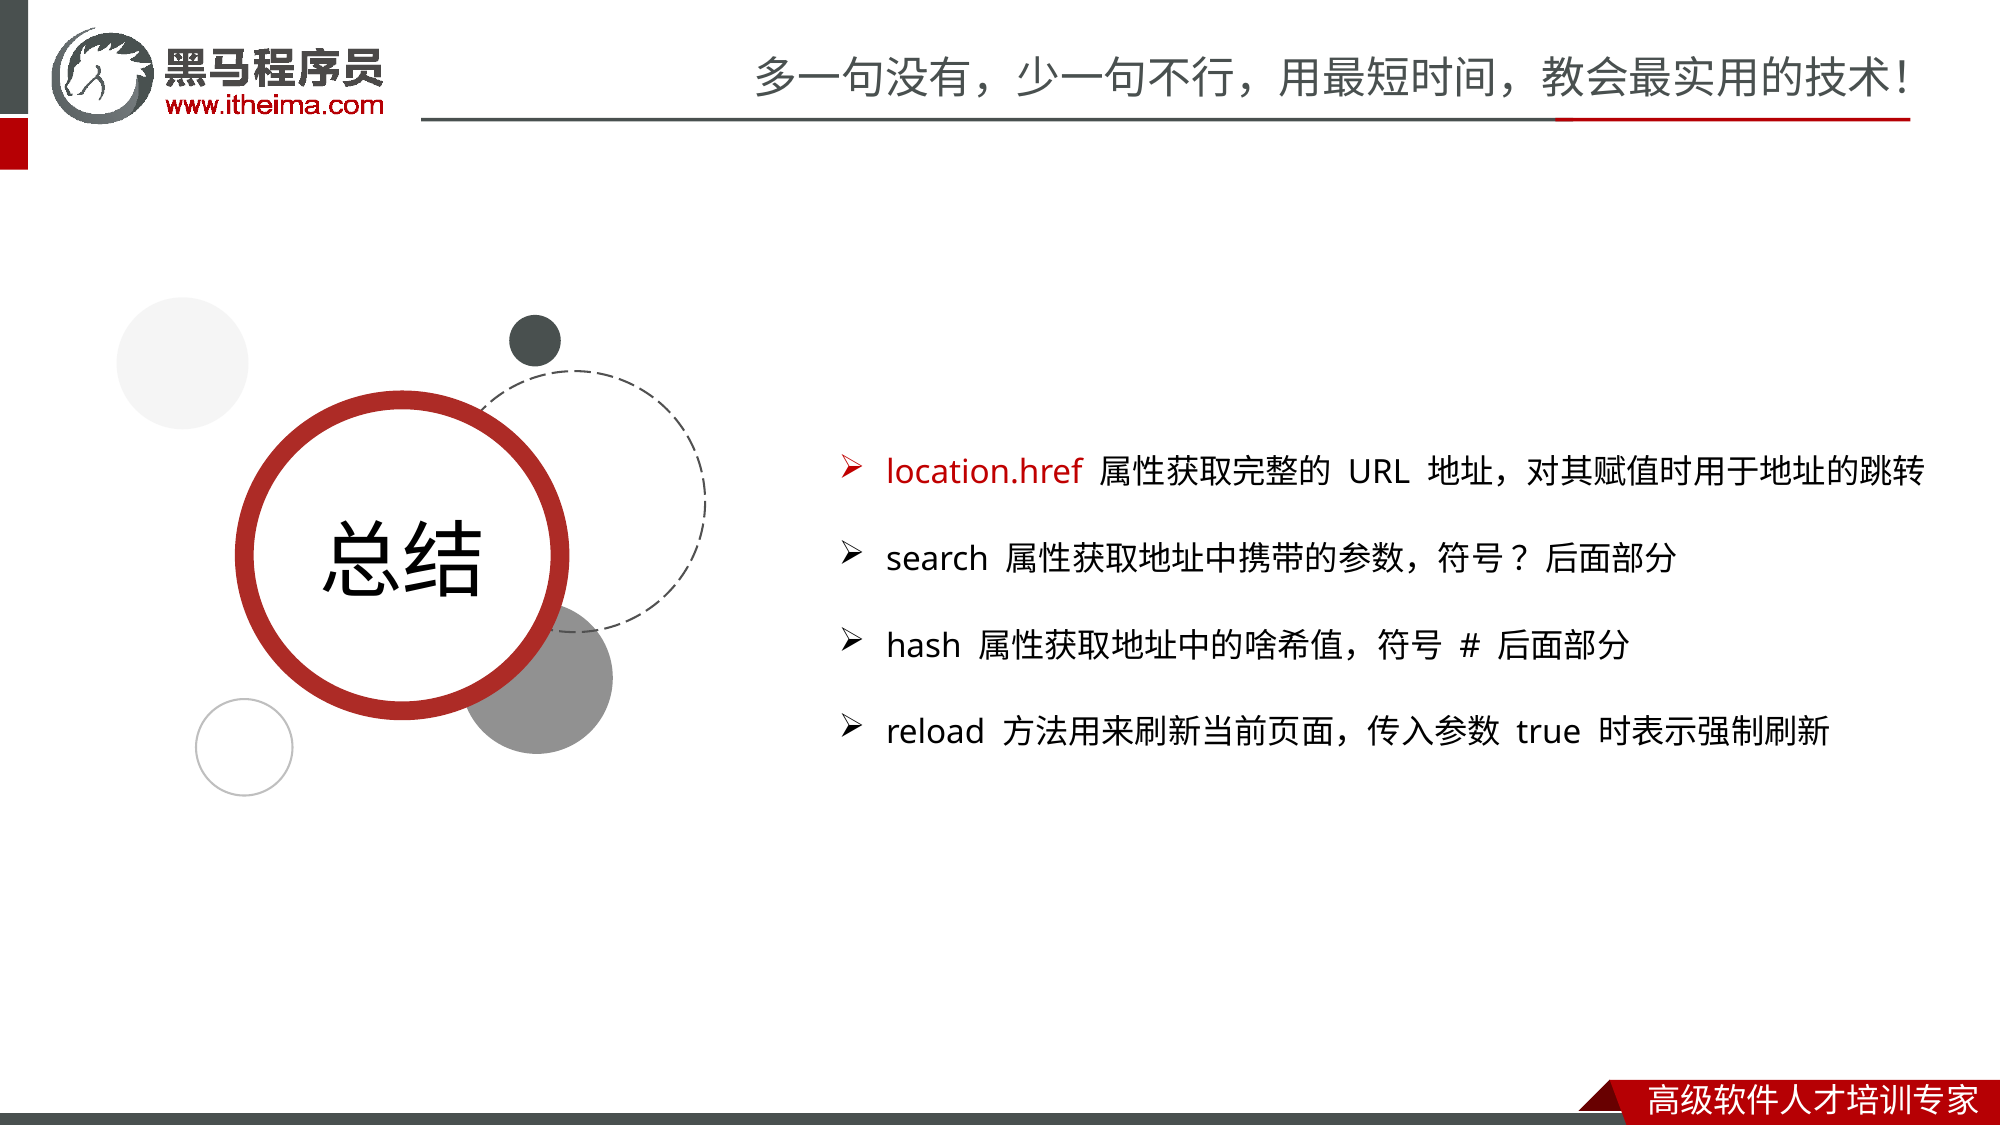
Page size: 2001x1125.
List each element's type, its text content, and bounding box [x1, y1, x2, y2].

picture [50, 26, 384, 125]
list location.href 属性获取完整的 URL 地址，对其赋值时用于地址的跳转 search 属性获取地址中携带的参数，符号 ？后面部分 hash 属性获取地址中的啥希值，符号 # 后面部分 reload 方法用来刷新当前页面，传入参数 true 时表示强制刷新 [824, 227, 1949, 1000]
